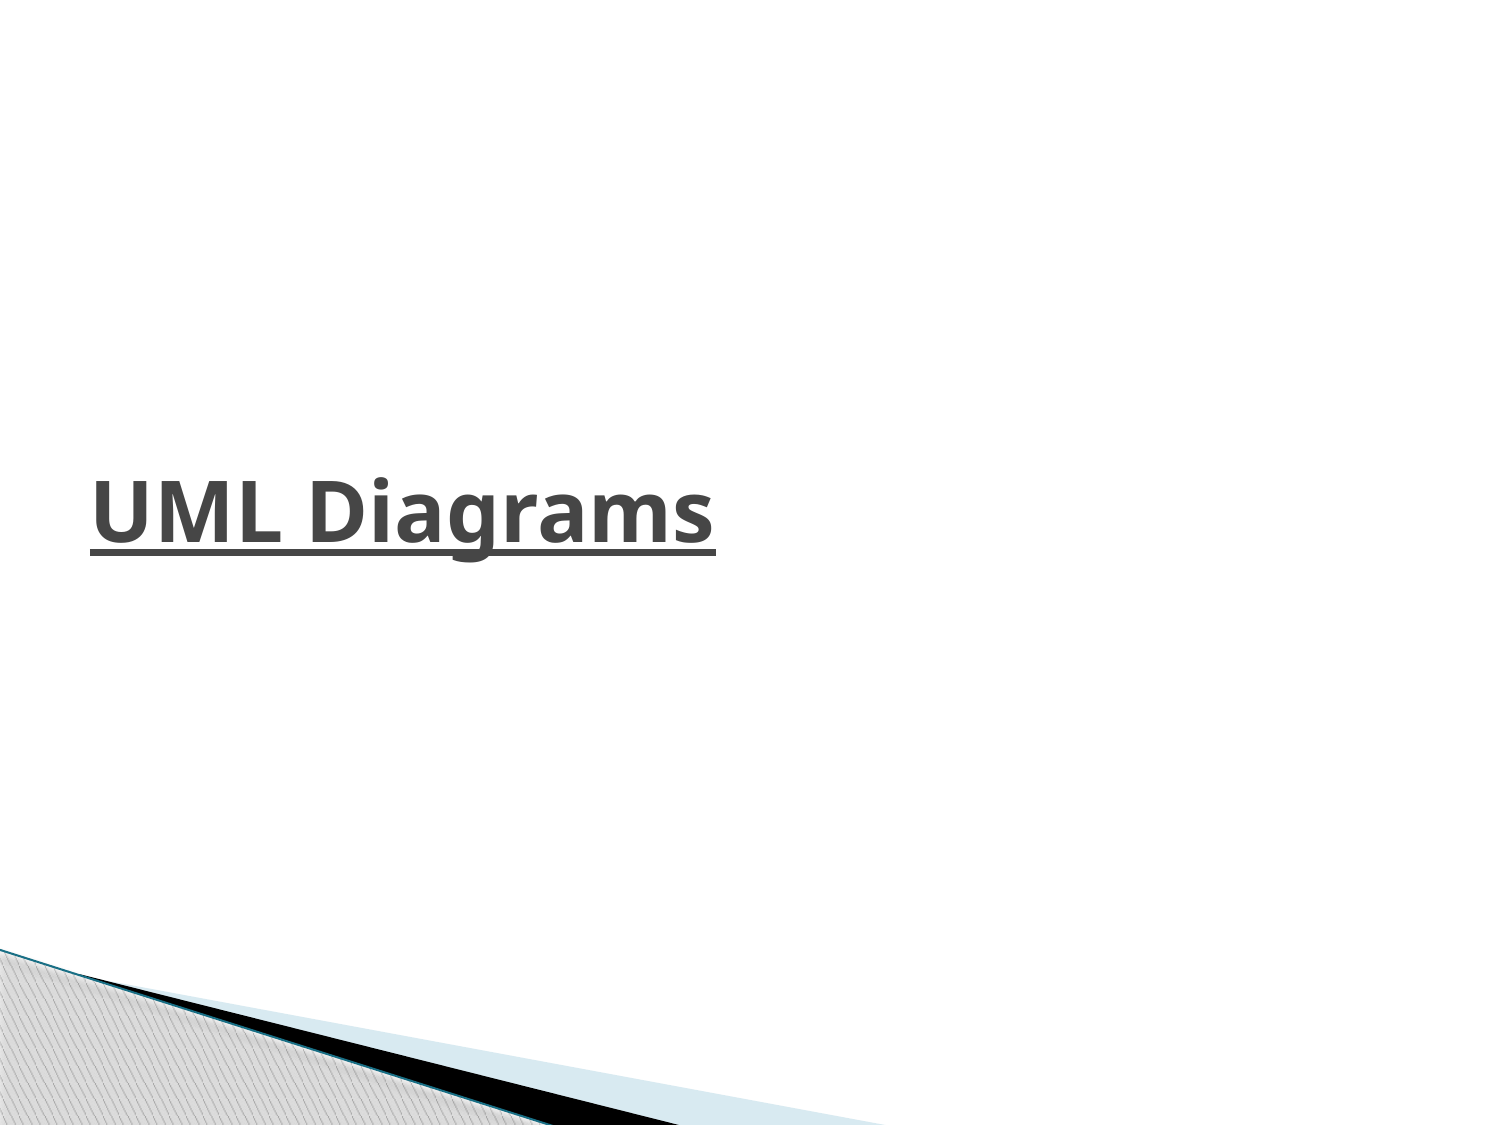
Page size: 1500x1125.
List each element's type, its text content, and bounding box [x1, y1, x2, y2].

title UML Diagrams [75, 45, 1425, 1075]
